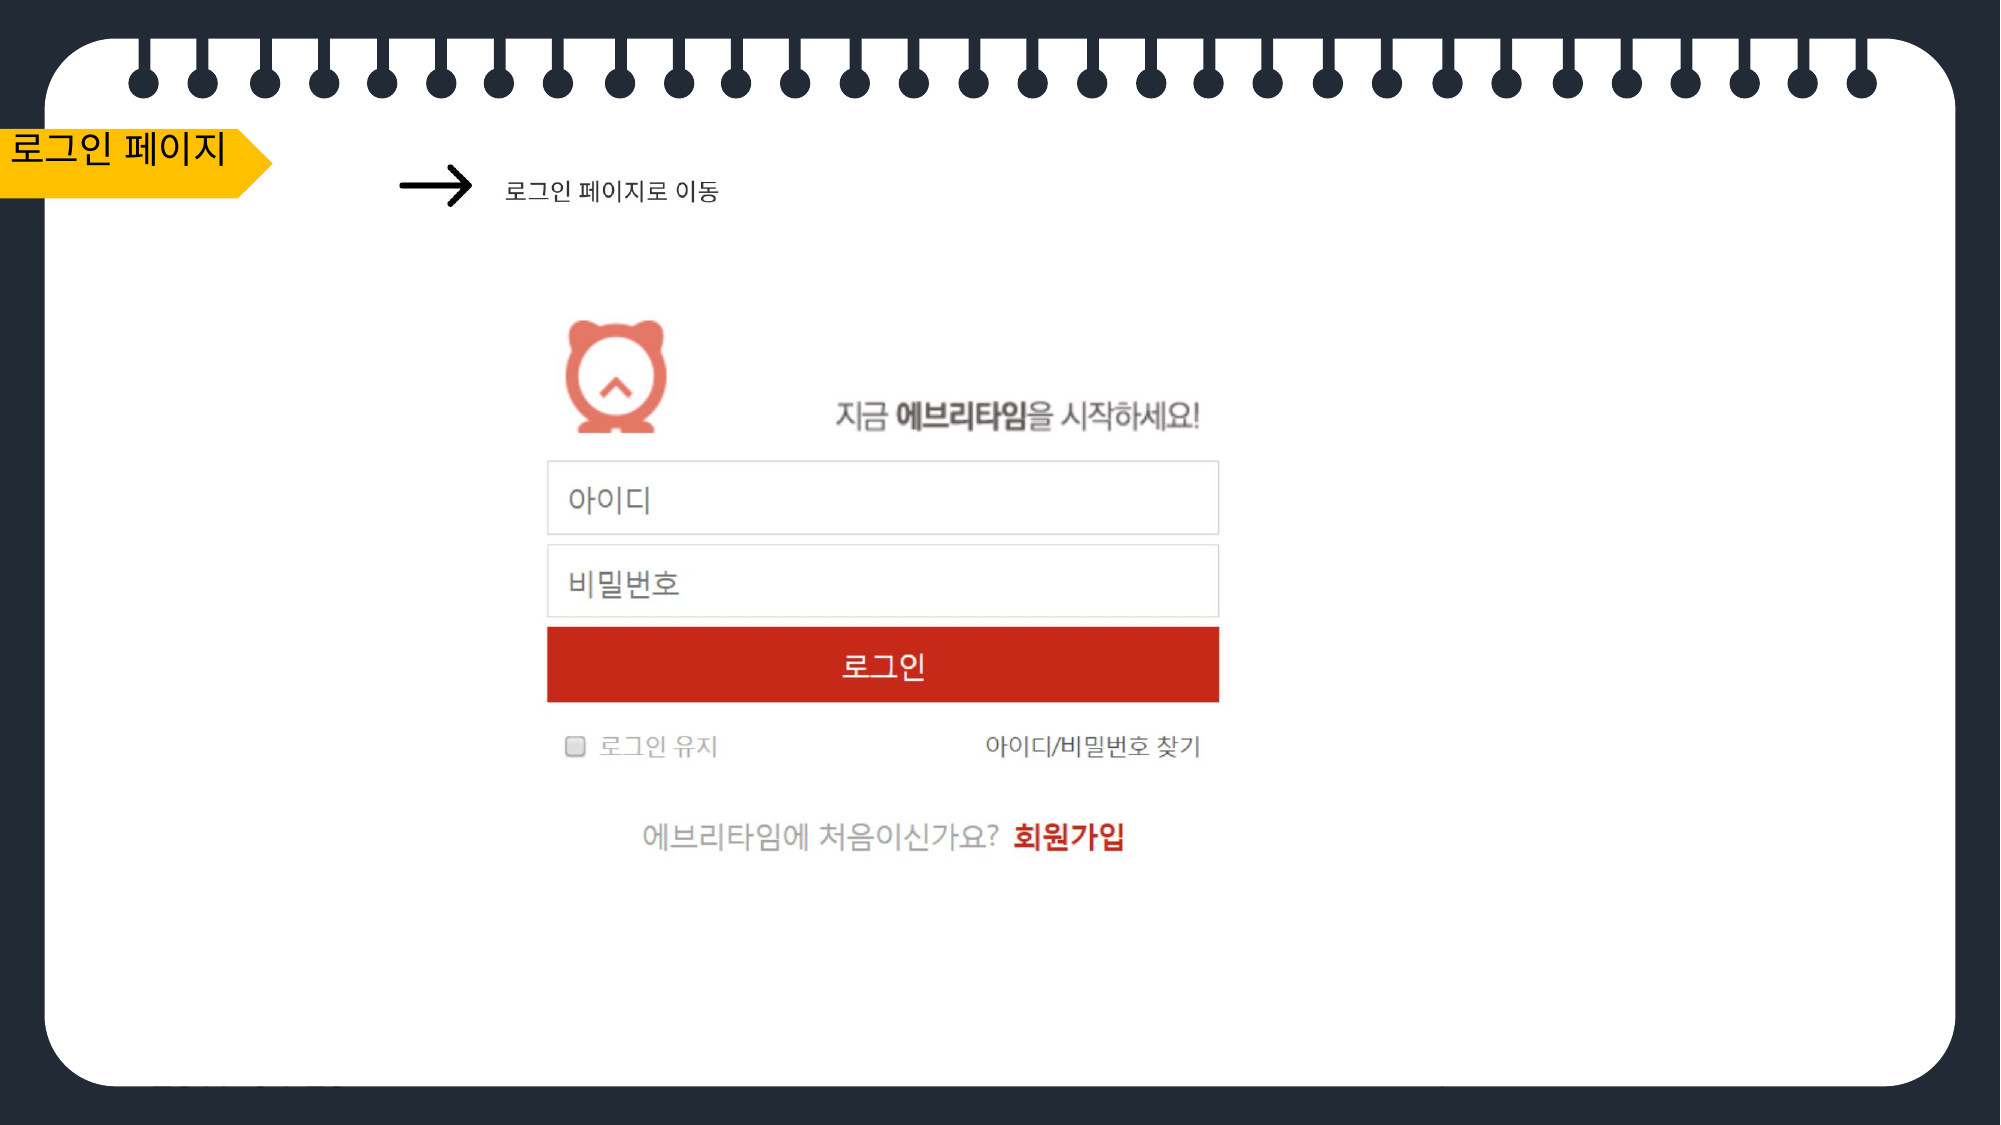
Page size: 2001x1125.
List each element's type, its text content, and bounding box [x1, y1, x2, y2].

picture [387, 122, 1312, 1025]
text_box 로그인 페이지 [0, 118, 243, 178]
text_box [0, 132, 275, 200]
